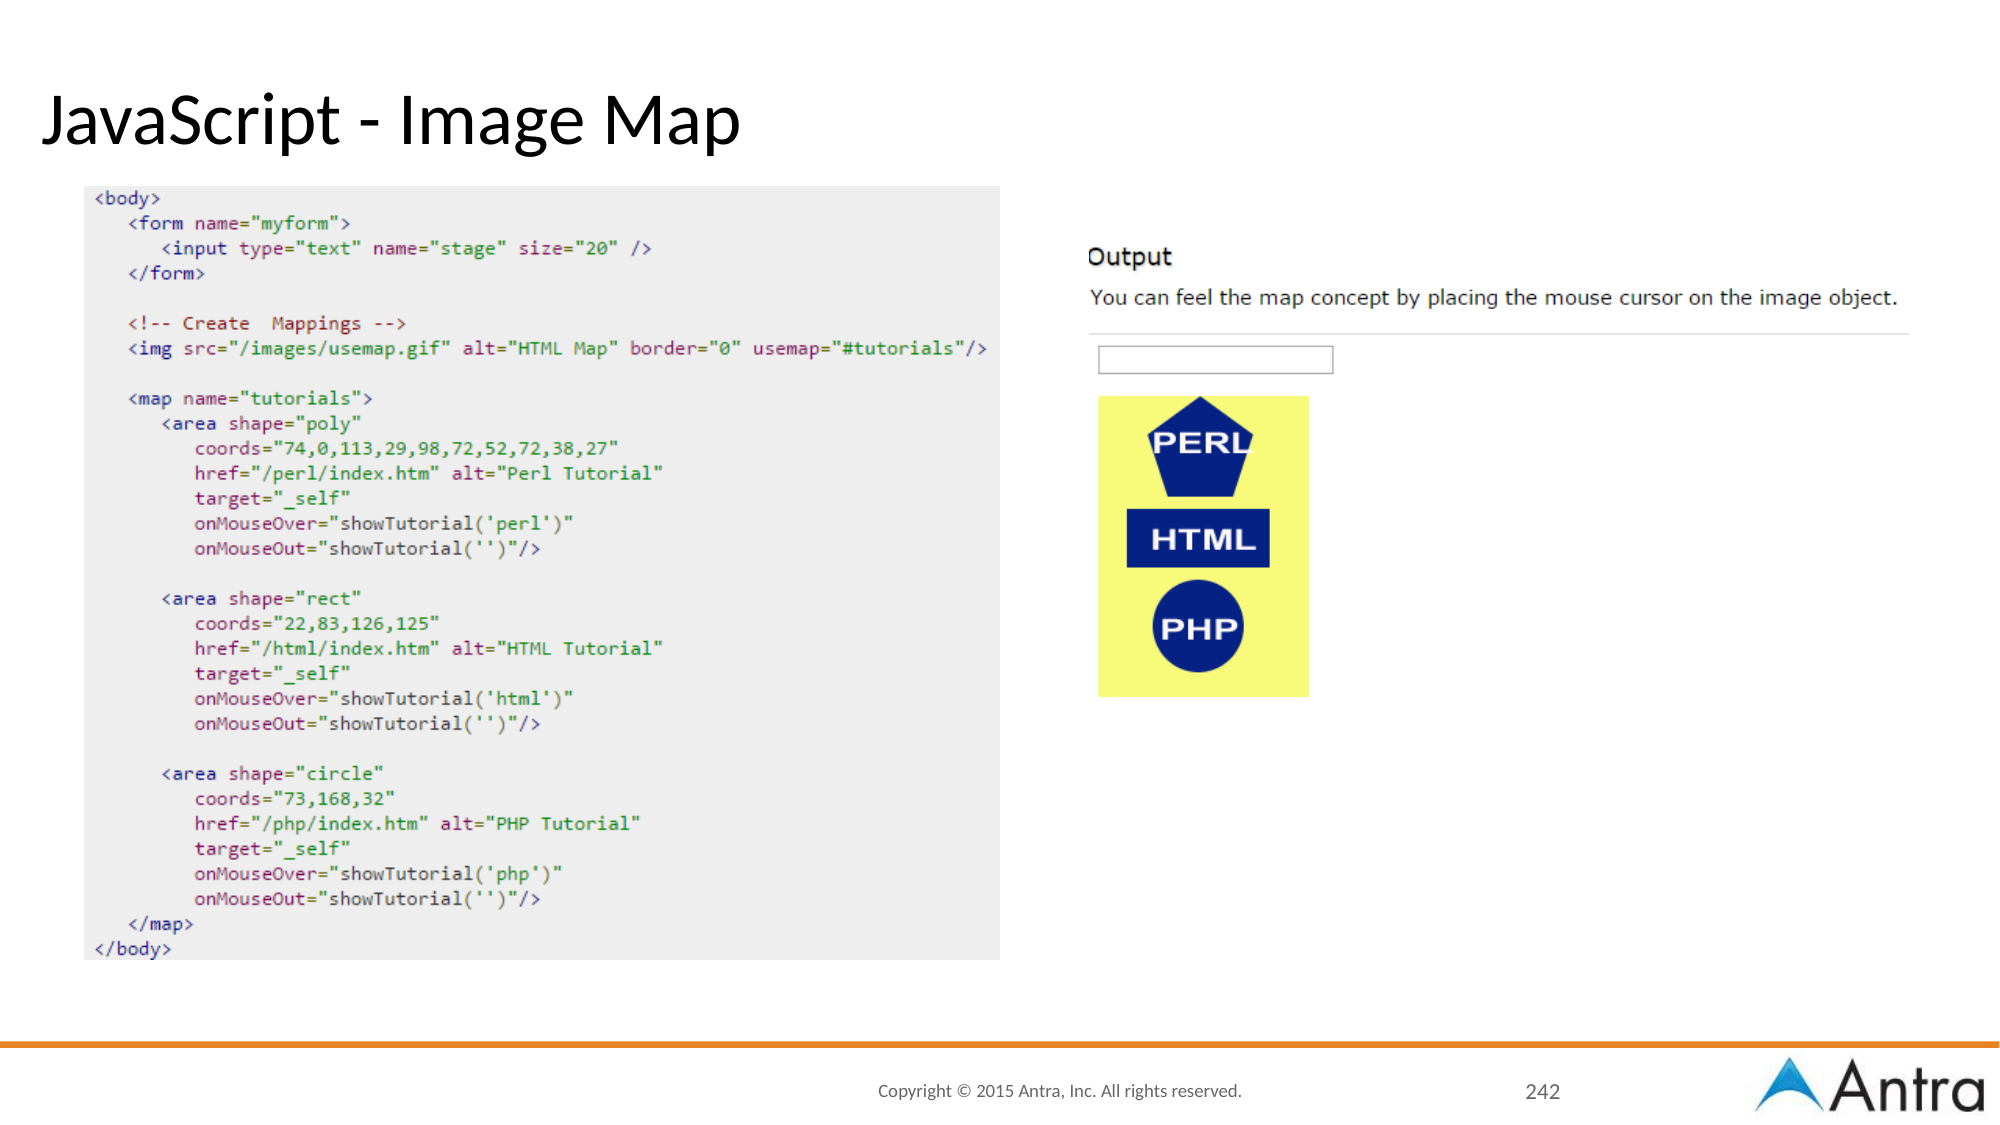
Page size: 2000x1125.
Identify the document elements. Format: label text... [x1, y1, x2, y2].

title JavaScript - Image Map [41, 53, 1867, 159]
picture [83, 186, 1001, 961]
slide_number ‹#› [1498, 1075, 1561, 1106]
picture [1089, 245, 1909, 697]
picture [1744, 1048, 1994, 1122]
